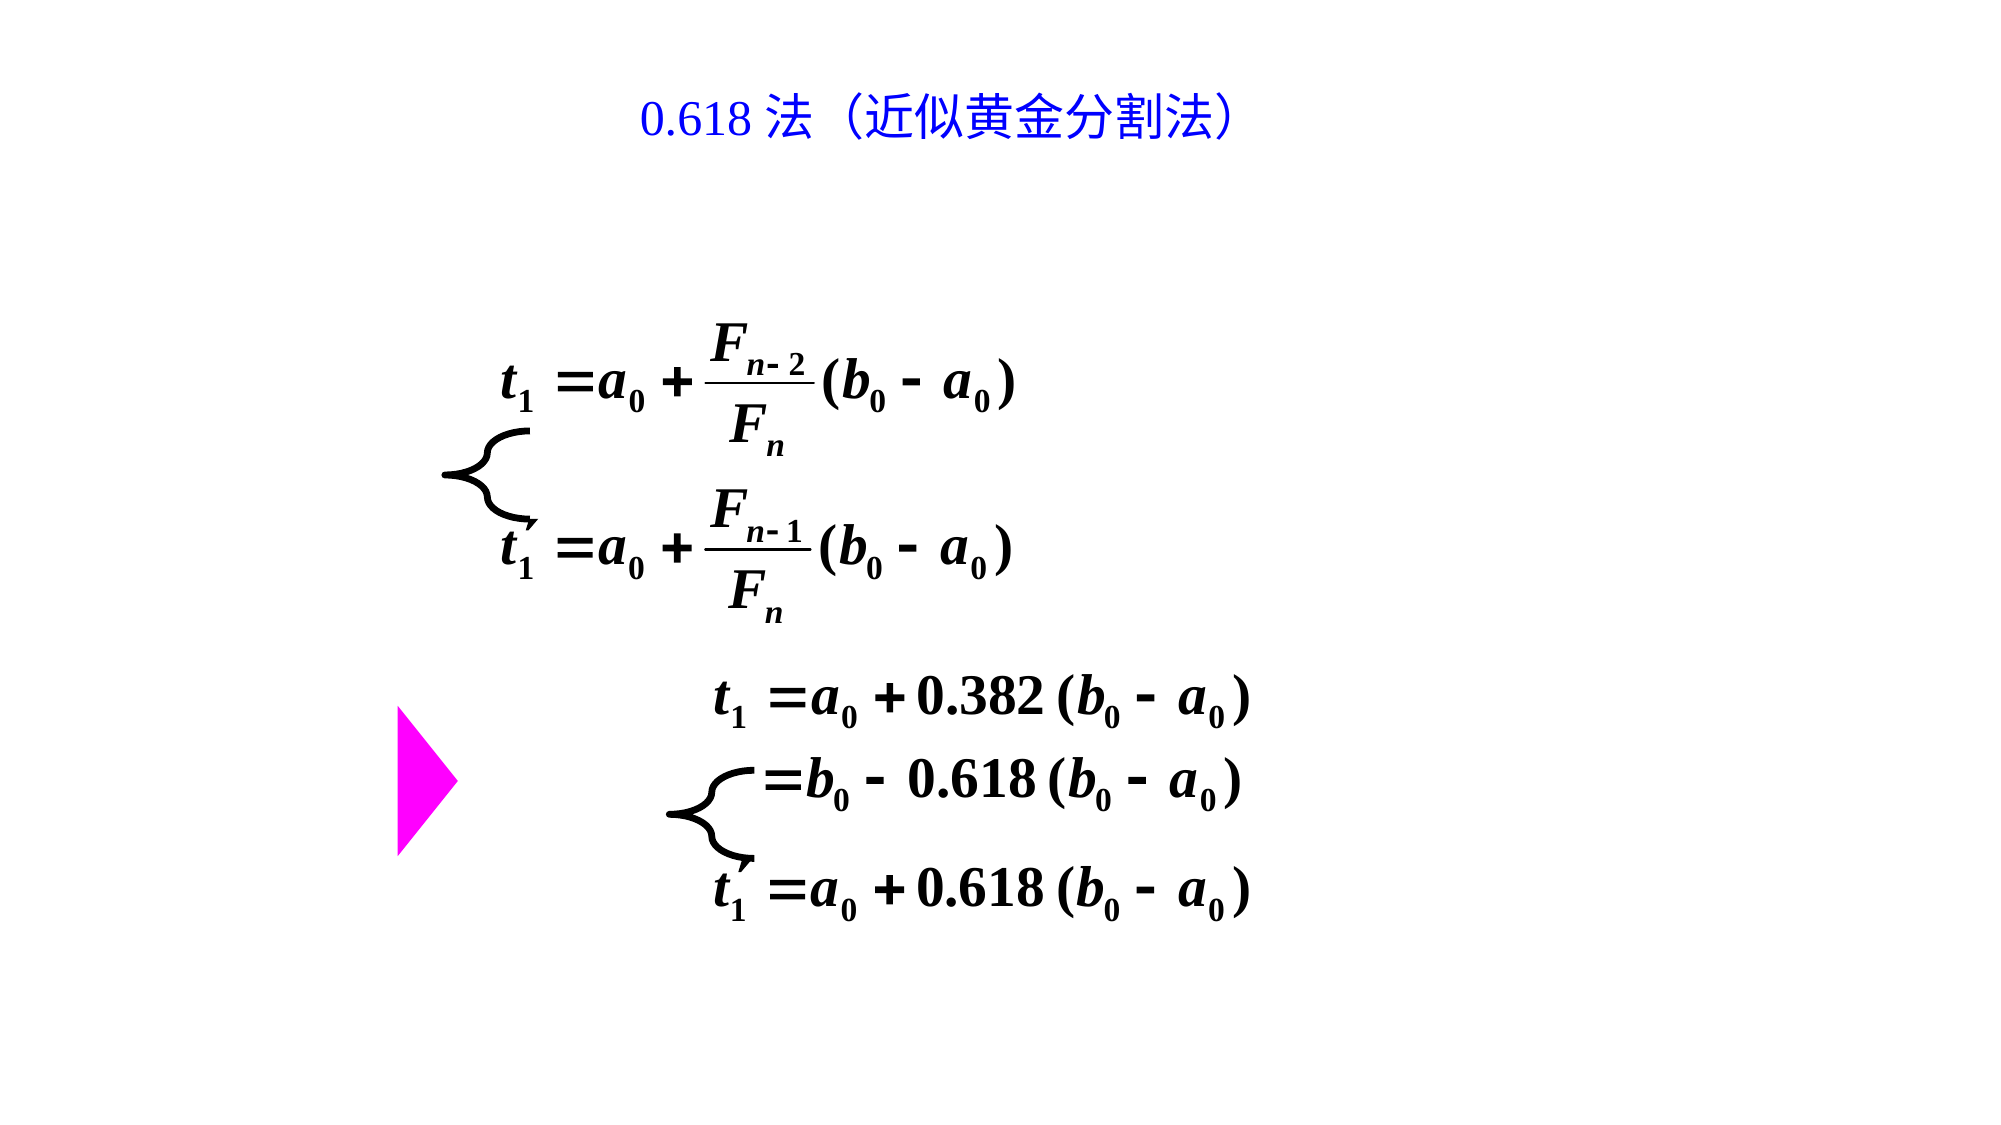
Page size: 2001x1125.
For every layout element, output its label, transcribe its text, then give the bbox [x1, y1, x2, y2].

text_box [491, 302, 1025, 469]
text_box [491, 468, 1024, 637]
text_box [669, 770, 755, 847]
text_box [704, 656, 1261, 744]
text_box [704, 848, 1261, 936]
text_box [751, 739, 1251, 826]
text_box [444, 458, 486, 492]
text_box [397, 705, 458, 857]
text_box 0.618法（近似黄金分割法） [624, 78, 1544, 153]
